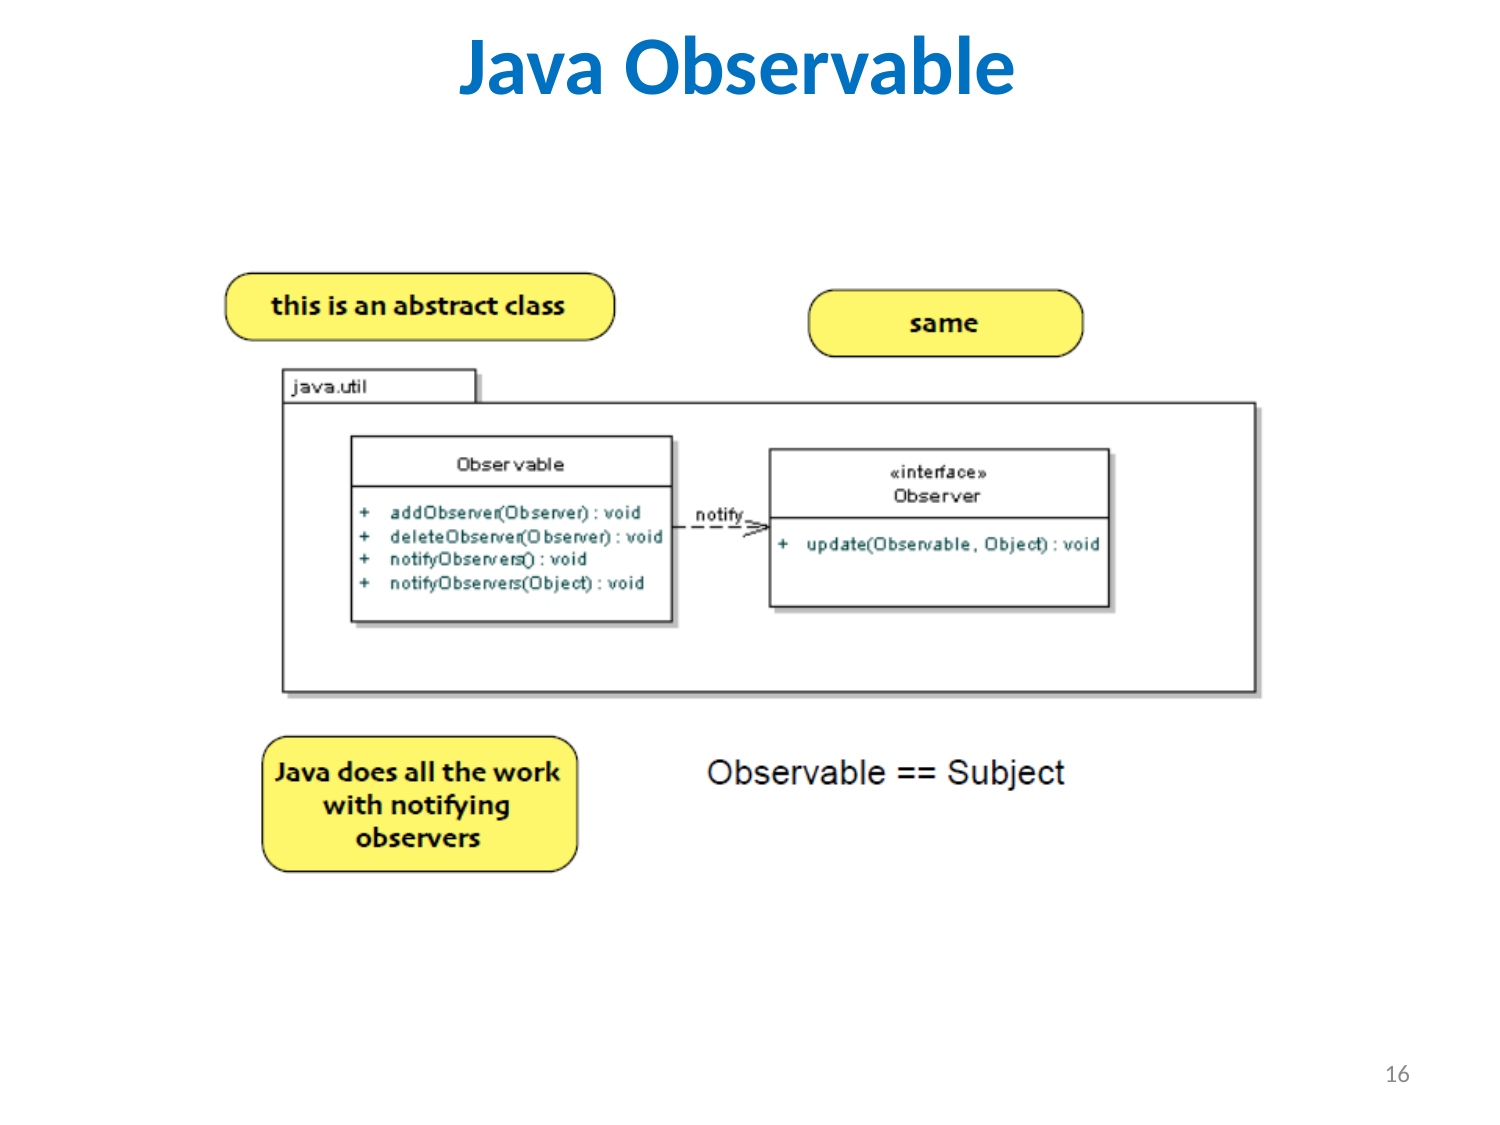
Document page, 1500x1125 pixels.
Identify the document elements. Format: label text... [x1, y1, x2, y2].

slide_number 16 [1074, 1042, 1425, 1103]
text_box Java Observable [253, 3, 1223, 119]
picture [196, 251, 1304, 874]
